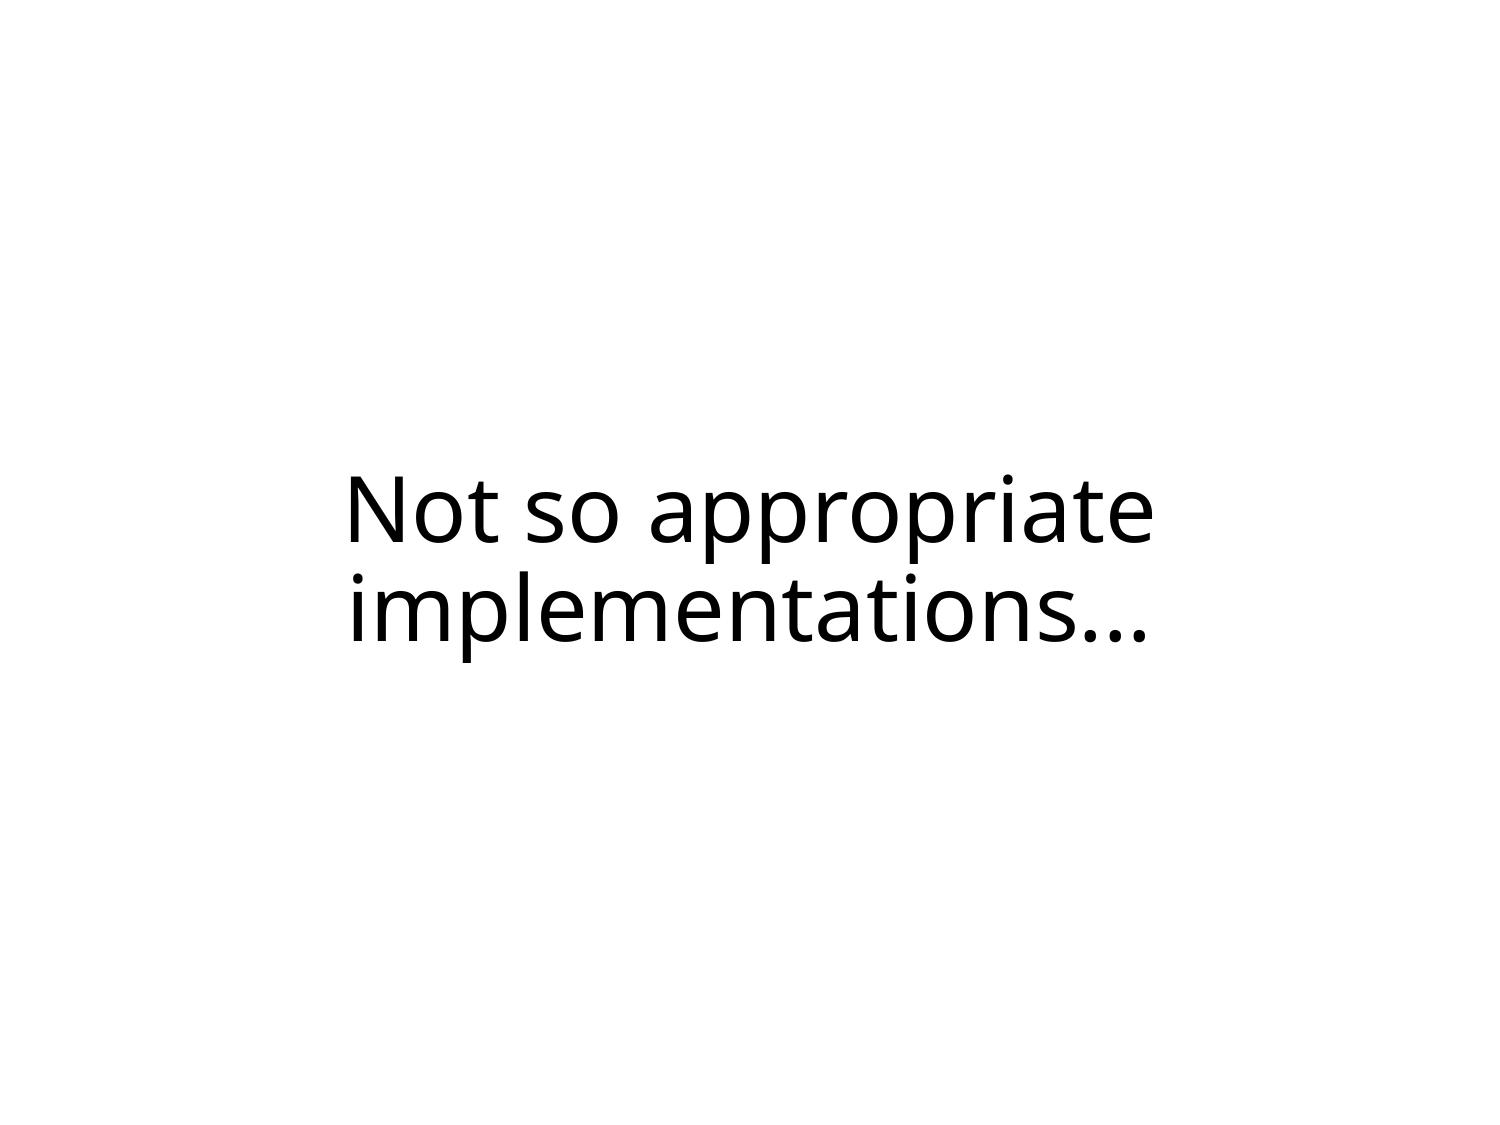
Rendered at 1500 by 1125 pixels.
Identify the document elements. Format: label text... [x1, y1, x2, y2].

title Not so appropriate implementations... [59, 453, 1441, 672]
